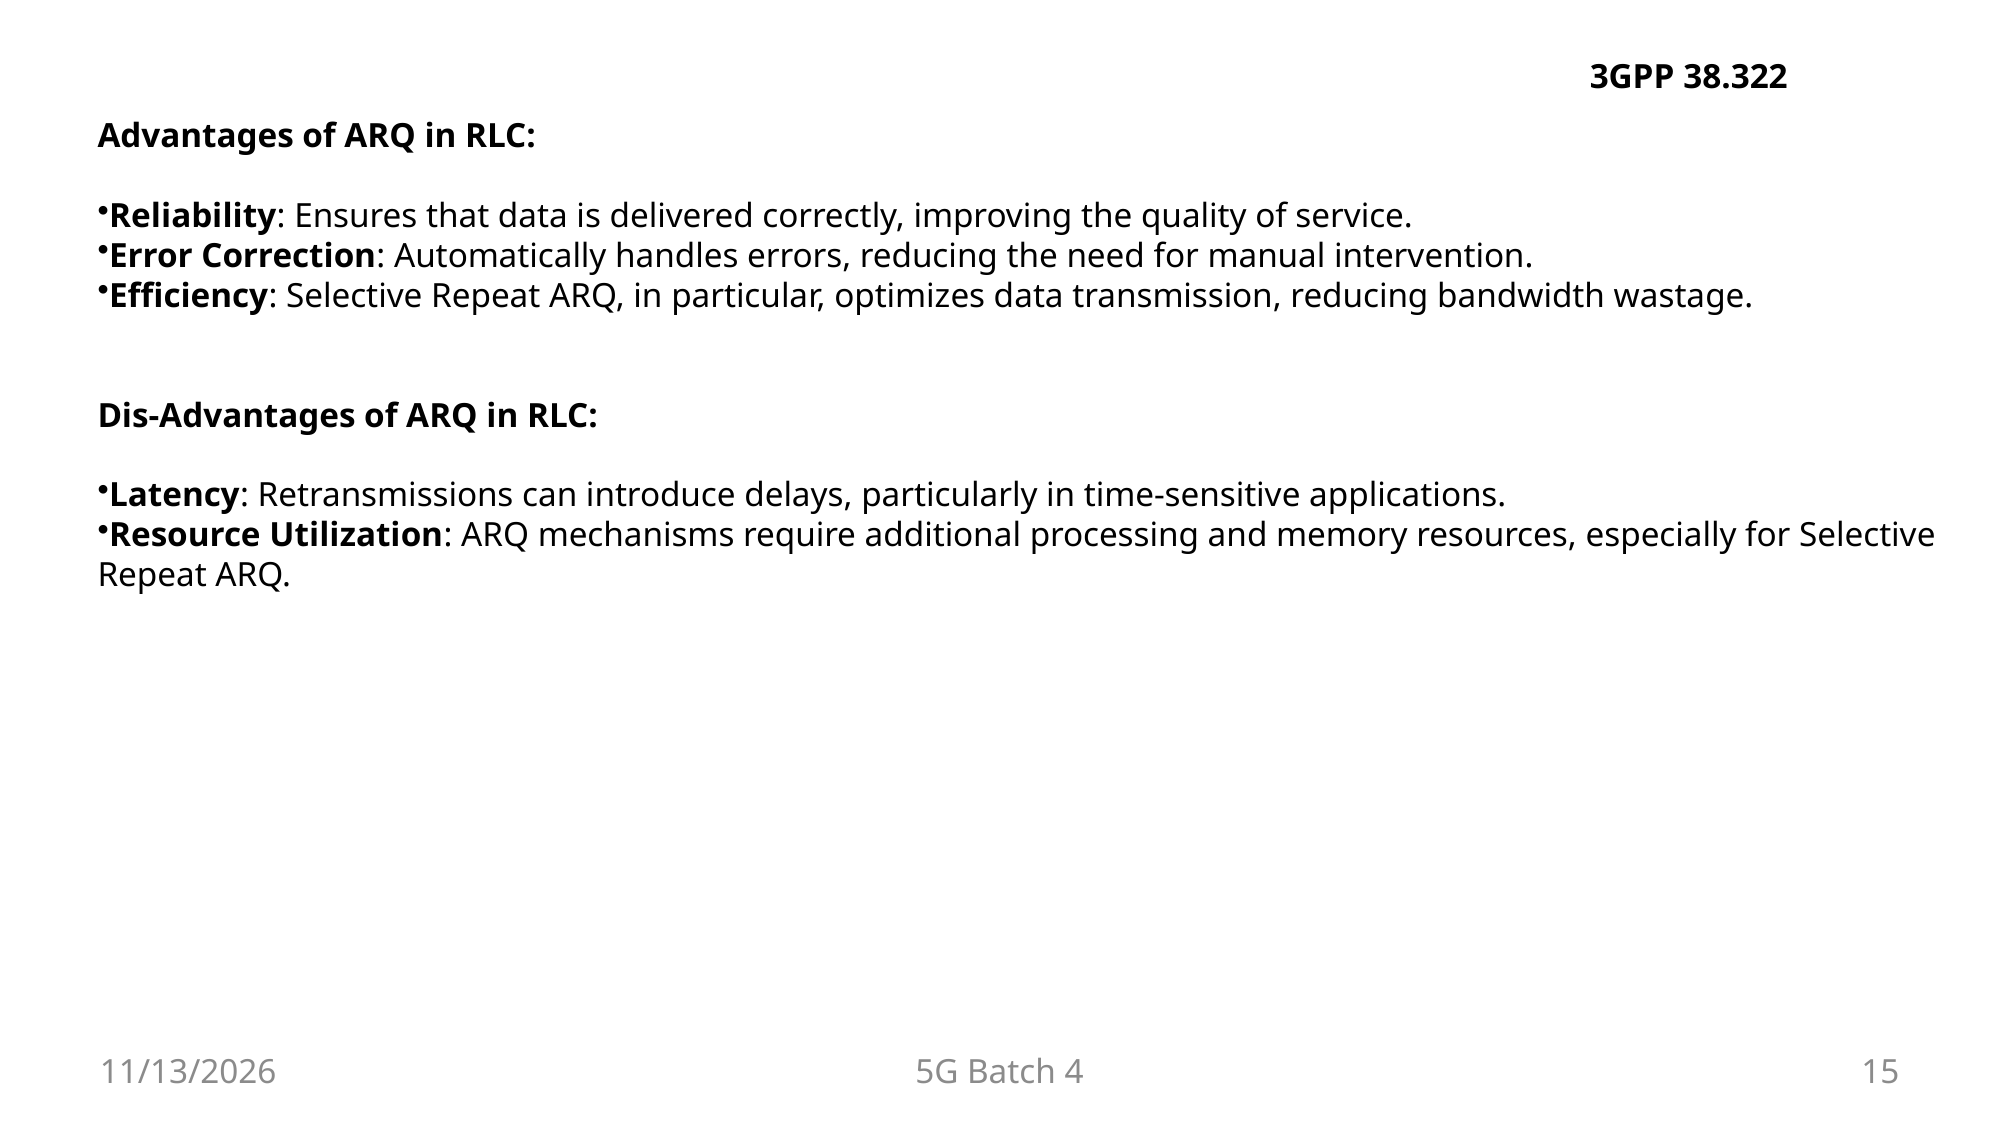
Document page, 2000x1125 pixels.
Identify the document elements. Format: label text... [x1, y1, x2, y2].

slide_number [99, 1042, 567, 1103]
footer 5G Batch 4 [683, 1042, 1317, 1103]
text_box 3GPP 38.322 [1574, 48, 1936, 103]
slide_number 15 [1432, 1042, 1900, 1103]
text_box Advantages of ARQ in RLC: Reliability: Ensures that data is delivered correctly, improving the quality of service. Error Correction: Automatically handles errors, reducing the need for manual intervention. Efficiency: Selective Repeat ARQ, in particular, optimizes data transmission, reducing bandwidth wastage. Dis-Advantages of ARQ in RLC: Latency: Retransmissions can introduce delays, particularly in time-sensitive applications. Resource Utilization: ARQ mechanisms require additional processing and memory resources, especially for Selective Repeat ARQ. [82, 106, 2000, 601]
